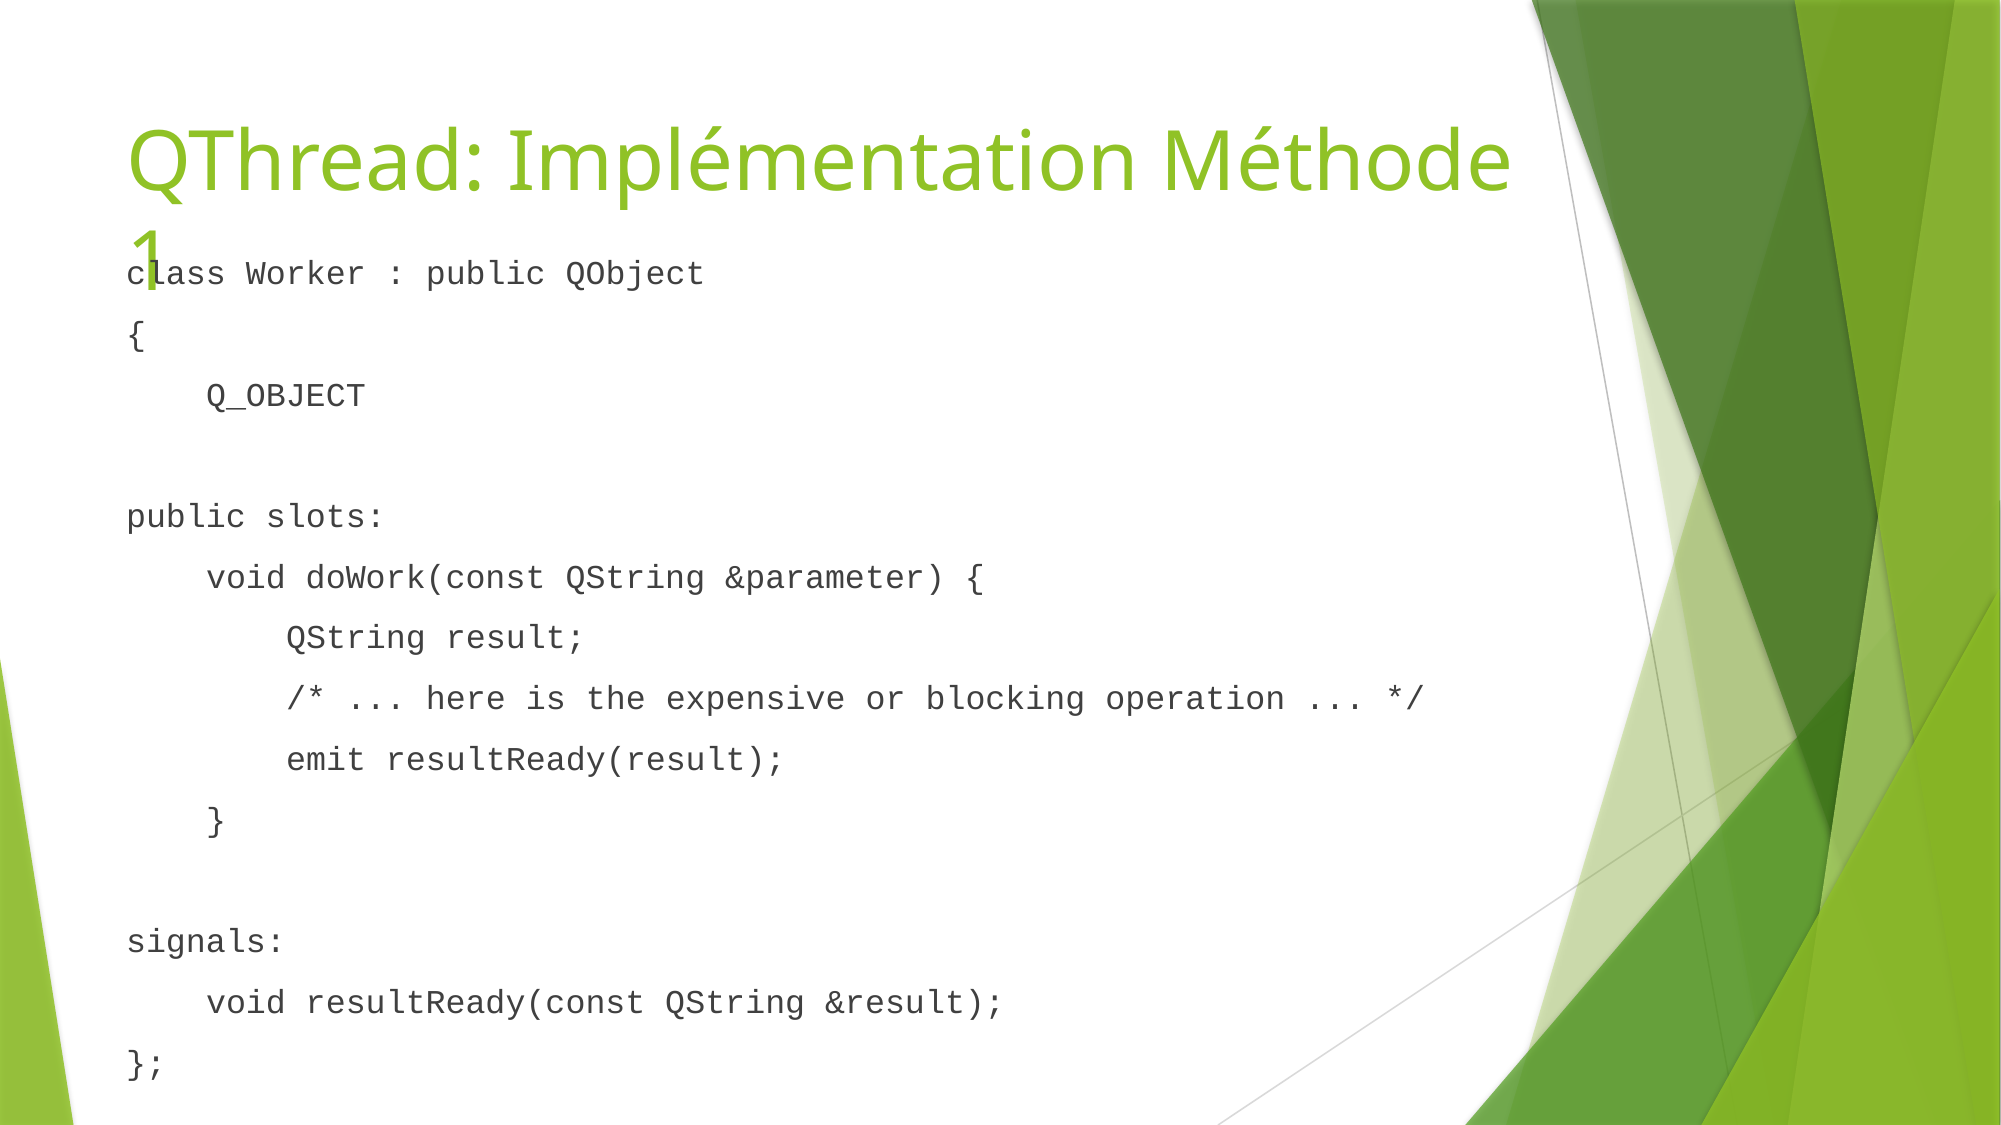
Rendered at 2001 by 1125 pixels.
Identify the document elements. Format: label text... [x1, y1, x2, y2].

title QThread: Implémentation Méthode 1 [111, 99, 1542, 317]
list class Worker : public QObject { Q_OBJECT public slots: void doWork(const QString &parameter) { QString result; /* ... here is the expensive or blocking operation ... */ emit resultReady(result); } signals: void resultReady(const QString &result); }; [111, 243, 1522, 1102]
